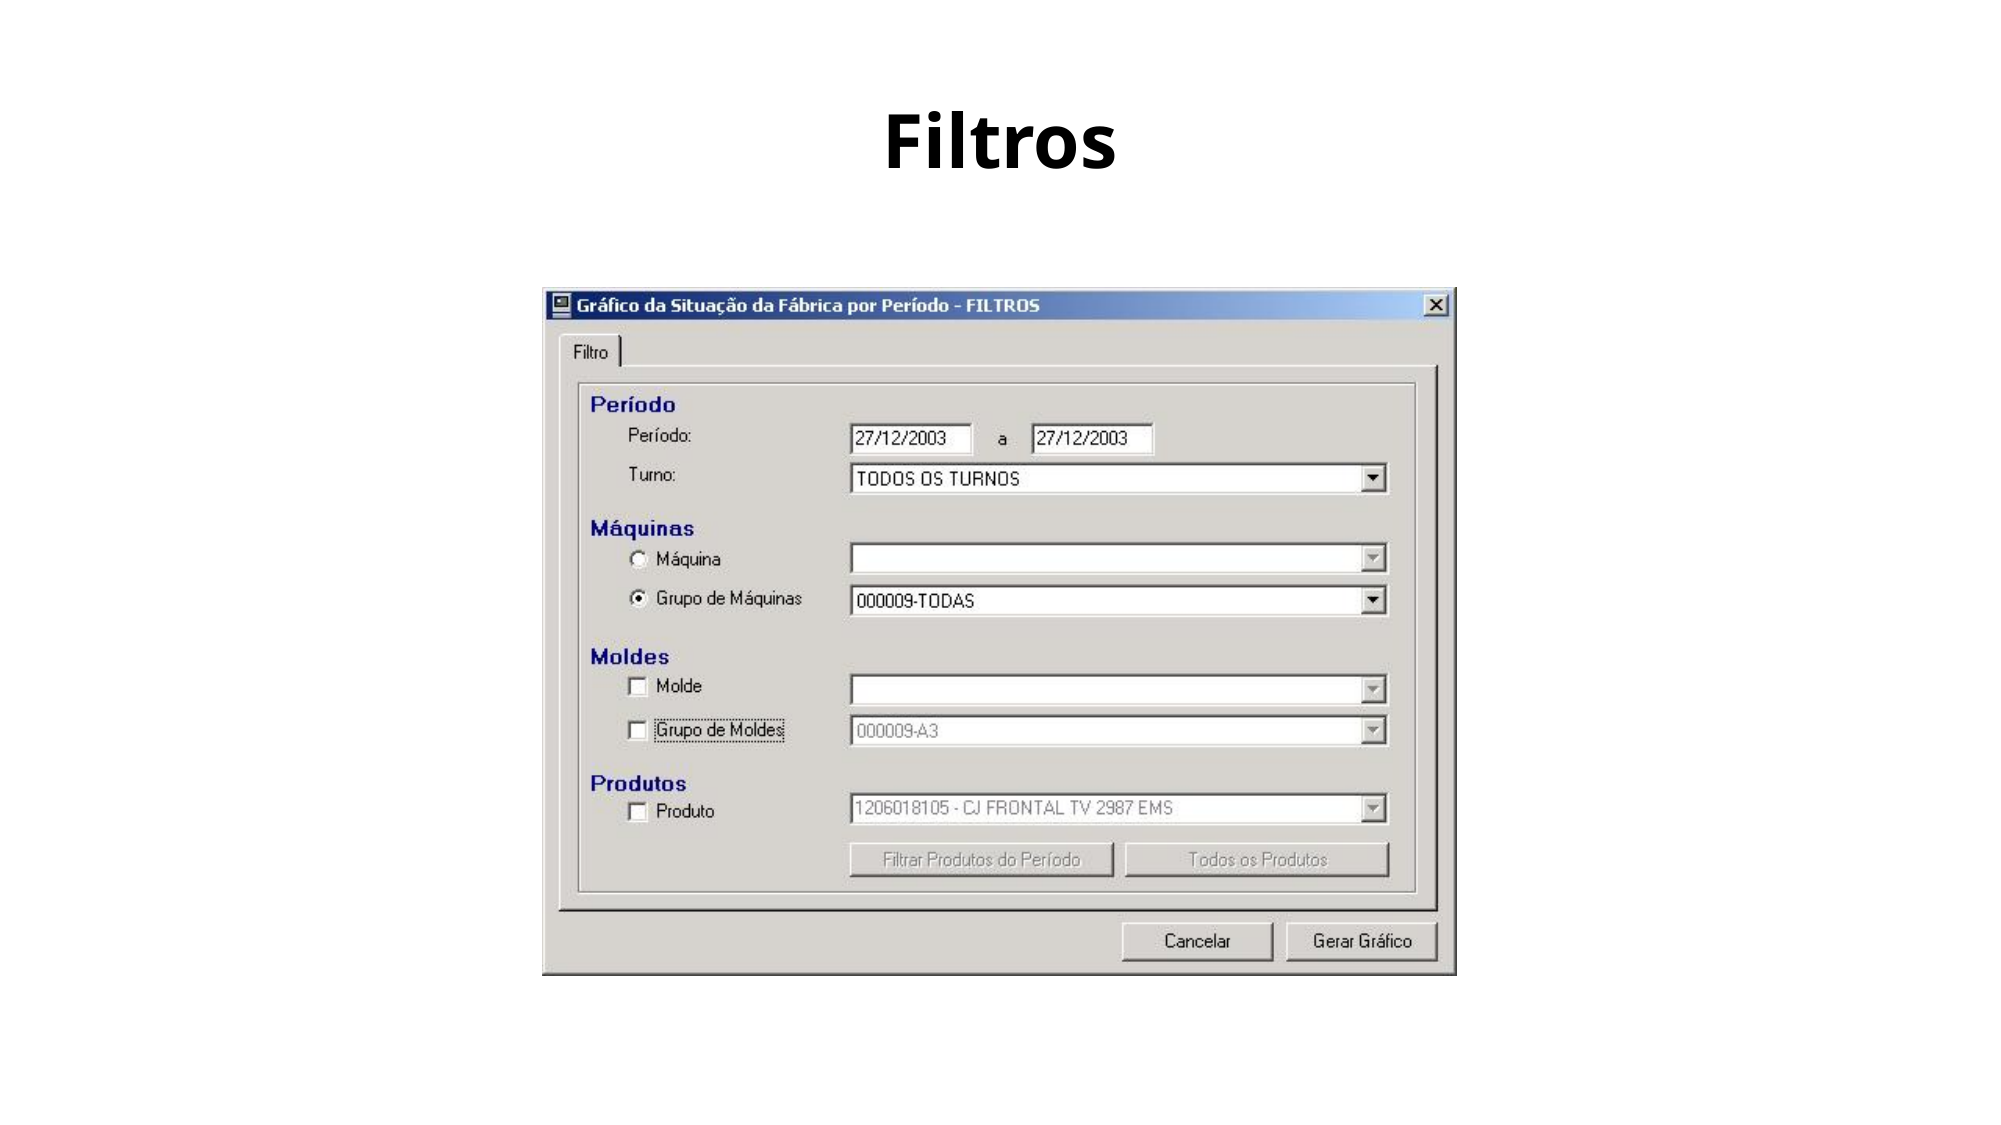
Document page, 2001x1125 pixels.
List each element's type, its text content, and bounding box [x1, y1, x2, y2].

text_box Filtros [150, 95, 1850, 192]
picture [542, 287, 1457, 976]
